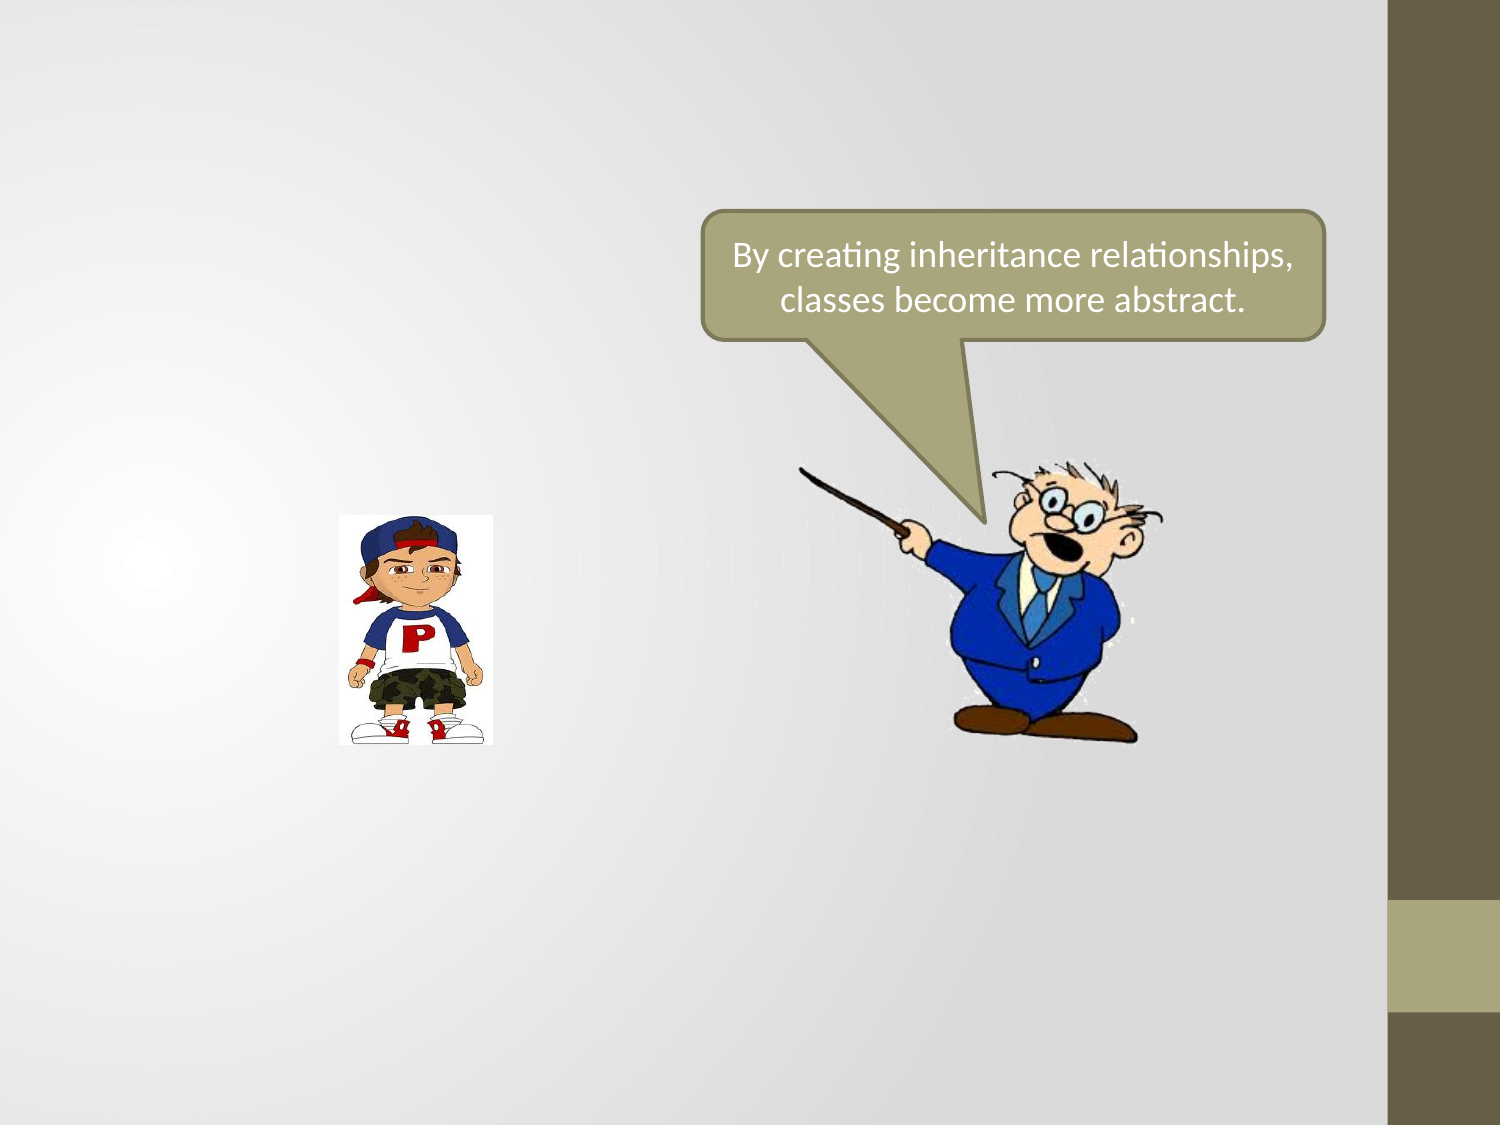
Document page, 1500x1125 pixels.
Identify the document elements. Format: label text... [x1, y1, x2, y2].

picture [339, 515, 493, 746]
text_box By creating inheritance relationships, classes become more abstract. [700, 208, 1327, 426]
picture [786, 432, 1173, 755]
